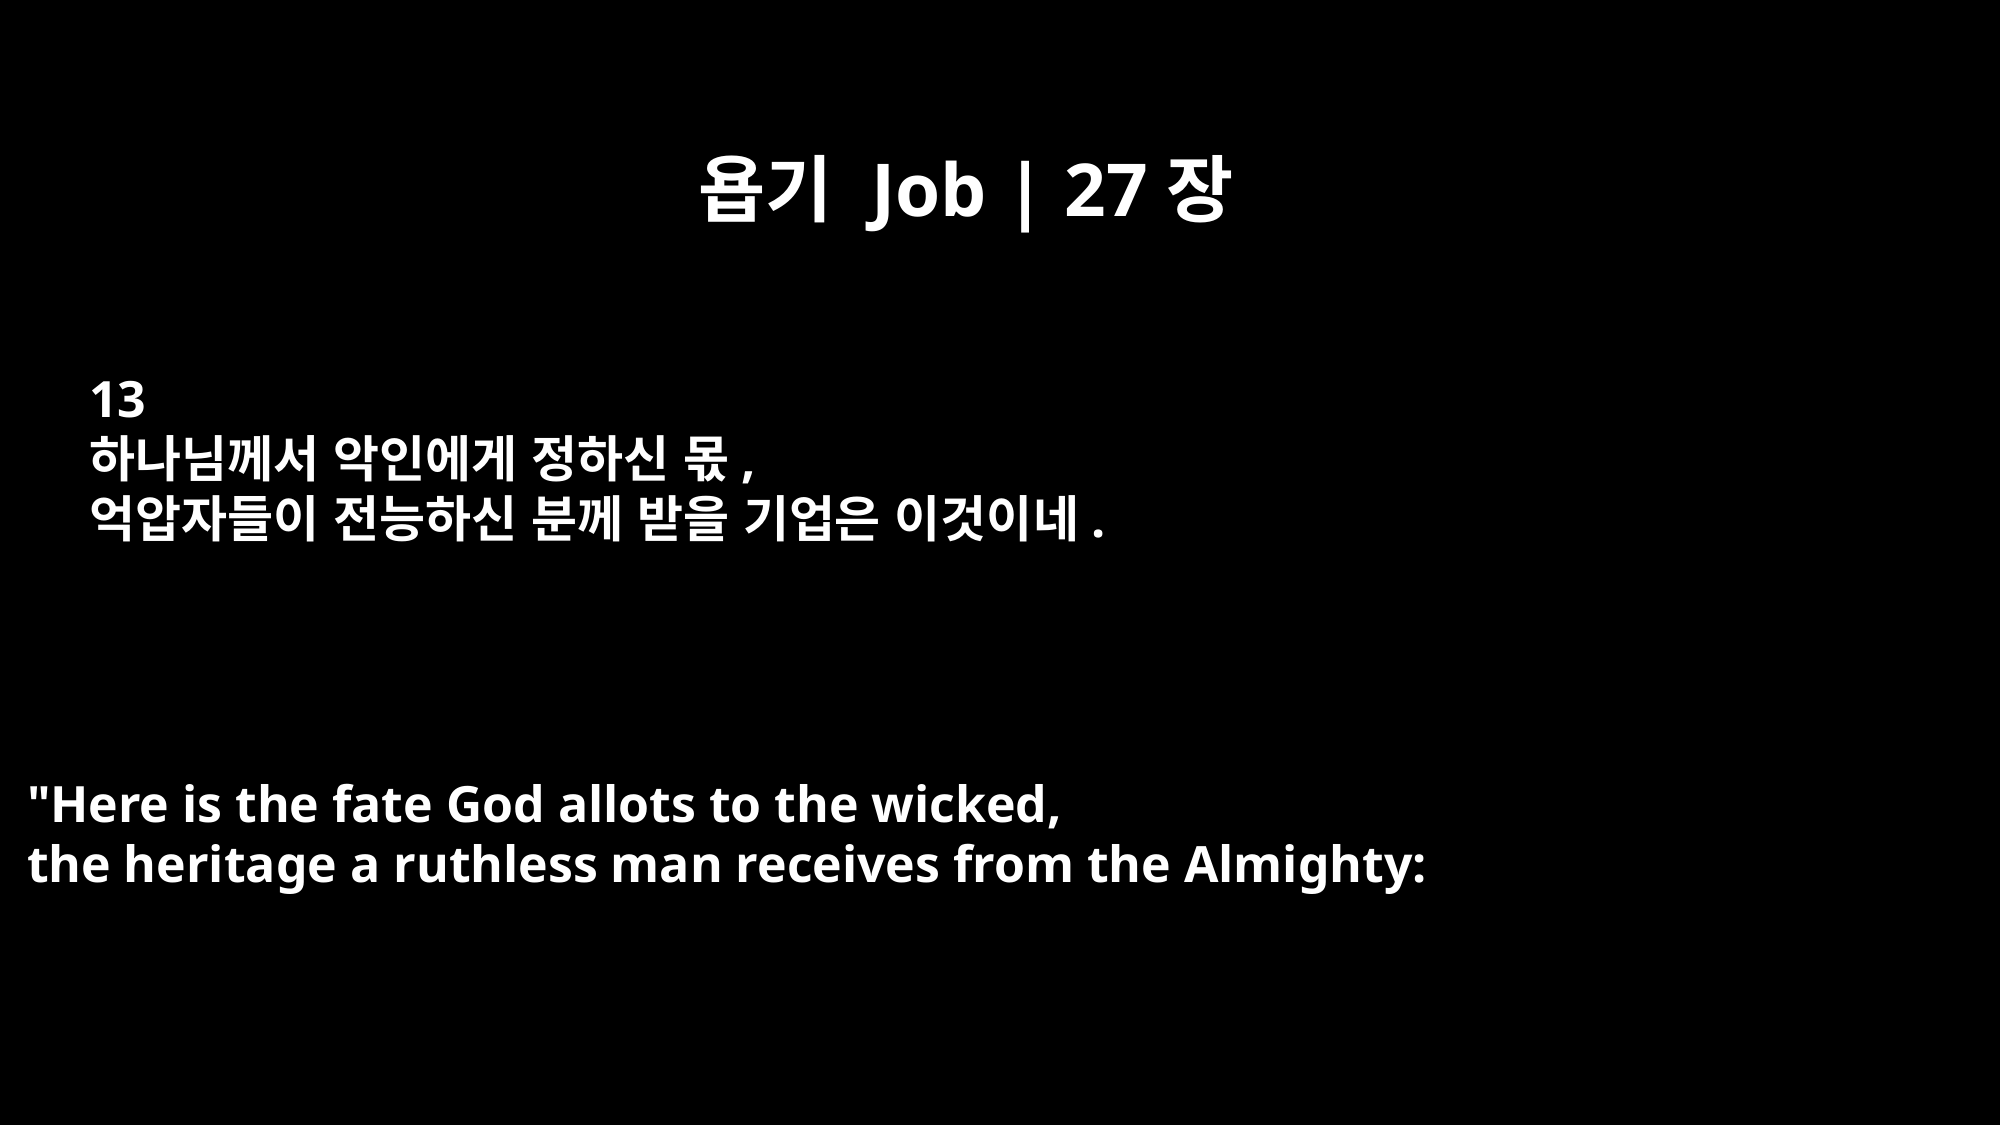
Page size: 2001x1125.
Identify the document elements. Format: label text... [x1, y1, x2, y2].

text_box 13 하나님께서 악인에게 정하신 몫, 억압자들이 전능하신 분께 받을 기업은 이것이네. [74, 359, 1121, 555]
text_box 욥기 Job | 27장 [683, 136, 1249, 239]
text_box "Here is the fate God allots to the wicked, the heritage a ruthless man receives from the Almighty: [12, 764, 1443, 900]
